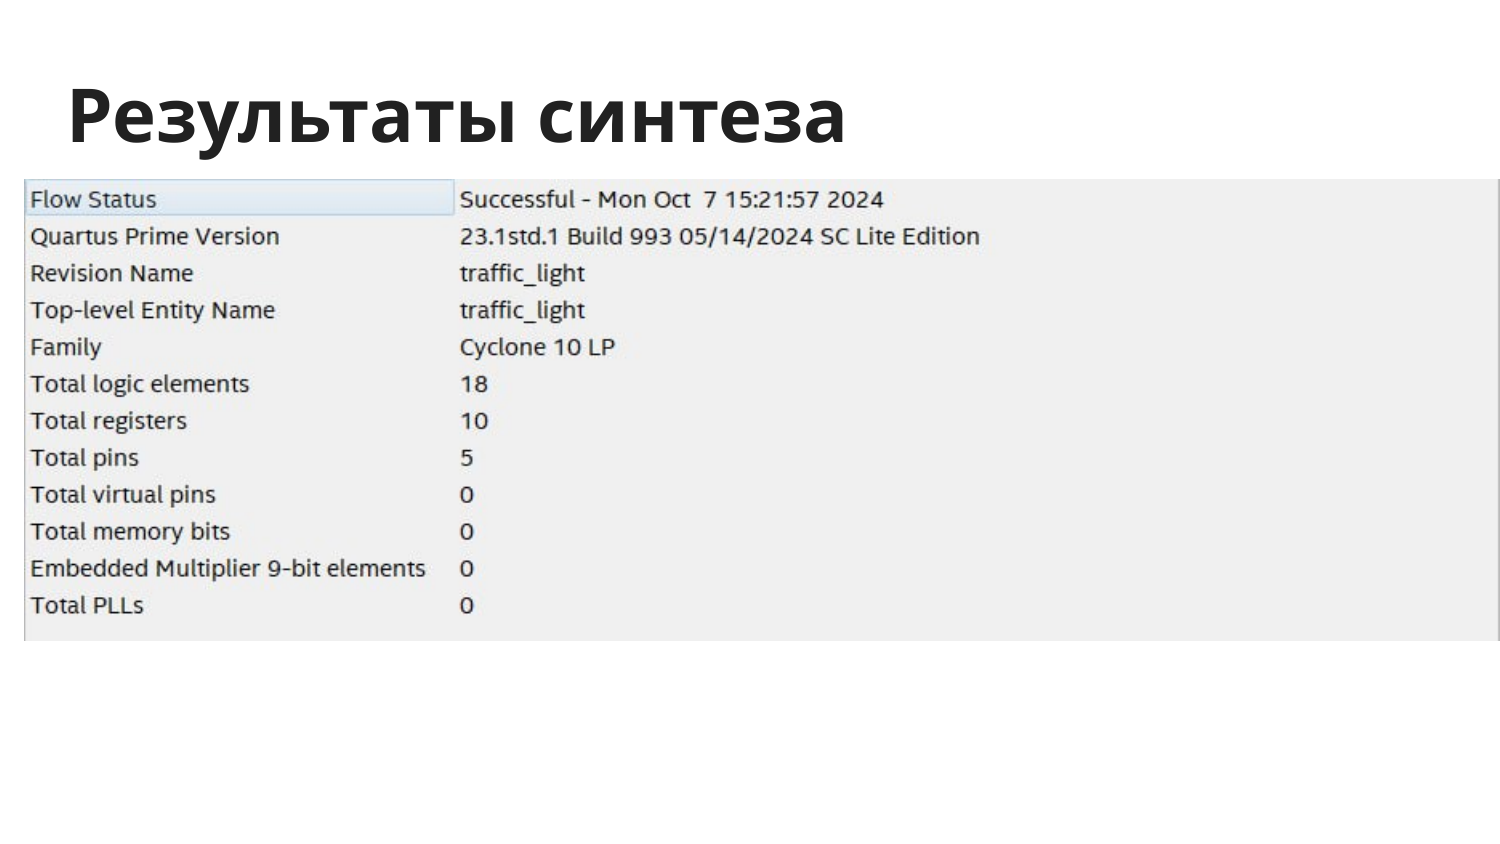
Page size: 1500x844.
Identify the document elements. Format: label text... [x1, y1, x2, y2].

picture [24, 179, 1500, 641]
title Результаты синтеза [51, 48, 1449, 177]
